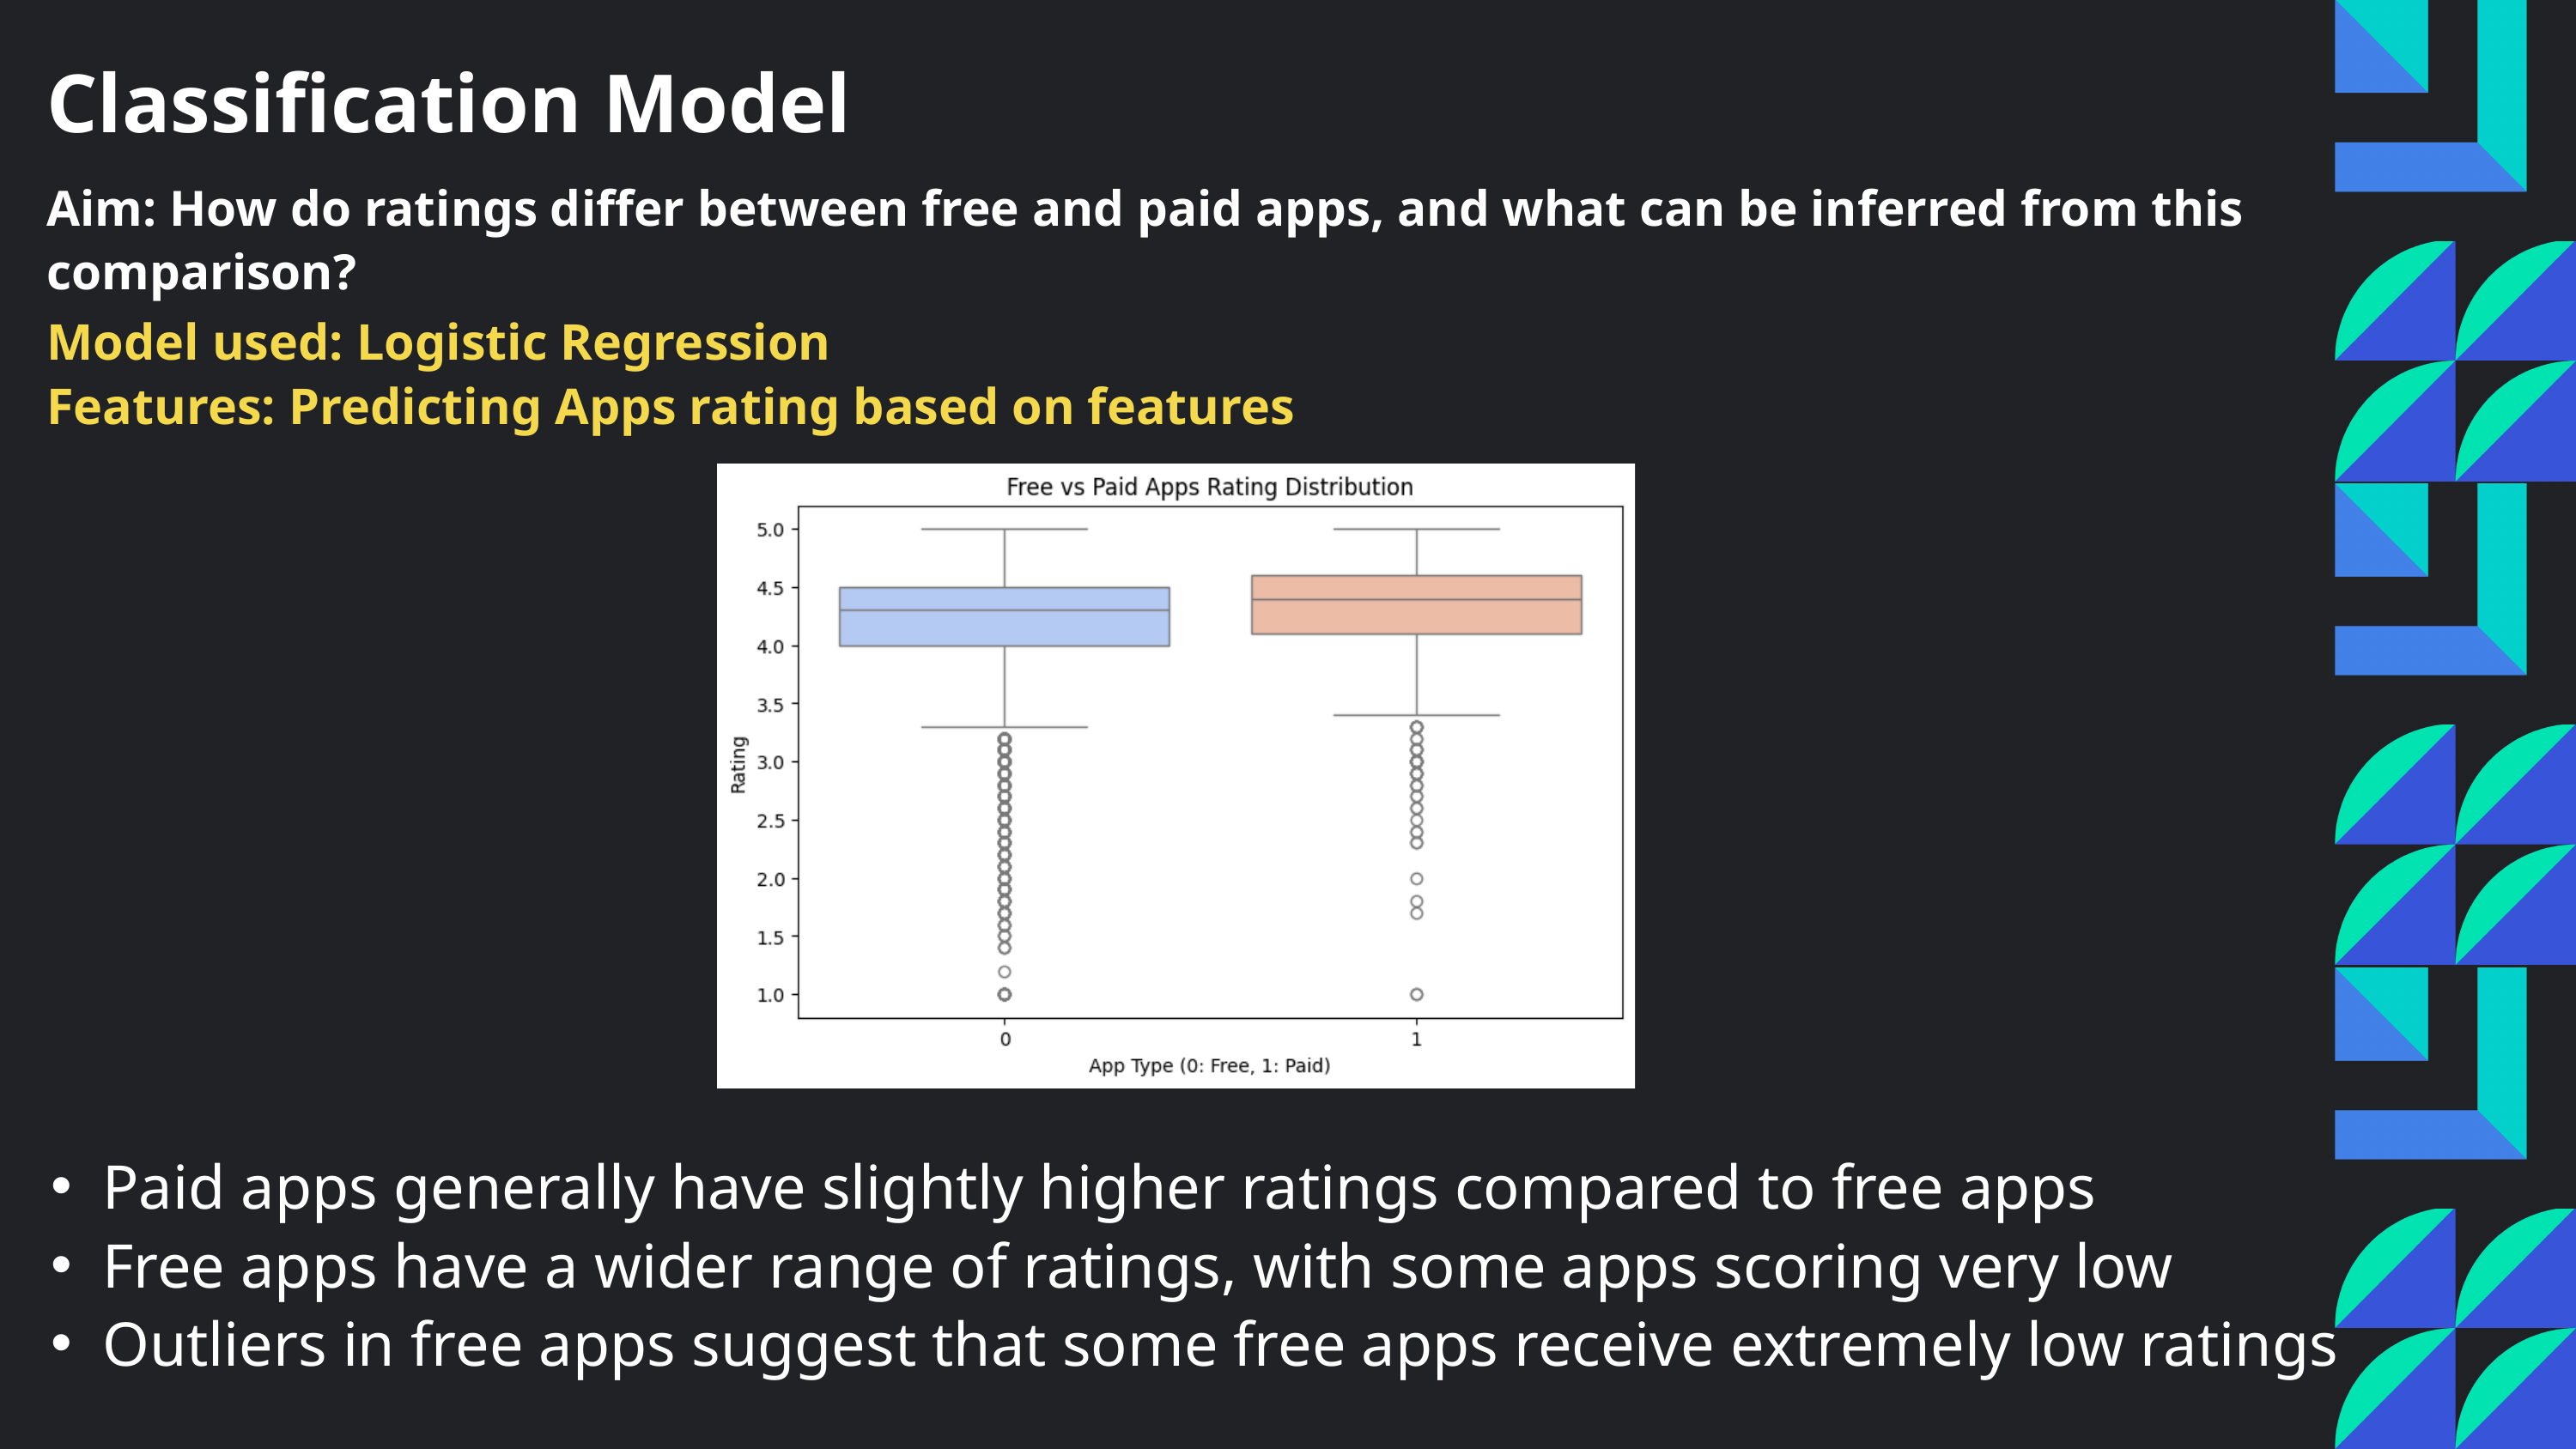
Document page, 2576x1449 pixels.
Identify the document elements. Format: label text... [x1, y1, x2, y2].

text_box Classification Model [46, 44, 1996, 149]
text_box [2335, 0, 2576, 241]
text_box [717, 464, 1636, 1088]
text_box [2335, 241, 2576, 482]
text_box Model used: Logistic Regression Features: Predicting Apps rating based on features [46, 306, 1640, 434]
text_box Aim: How do ratings differ between free and paid apps, and what can be inferred from this comparison? [46, 172, 2306, 300]
text_box [2335, 725, 2576, 965]
text_box [2335, 967, 2576, 1143]
text_box [2335, 483, 2576, 725]
text_box Paid apps generally have slightly higher ratings compared to free apps Free apps have a wider range of ratings, with some apps scoring very low Outliers in free apps suggest that some free apps receive extremely low ratings [0, 1143, 2576, 1449]
